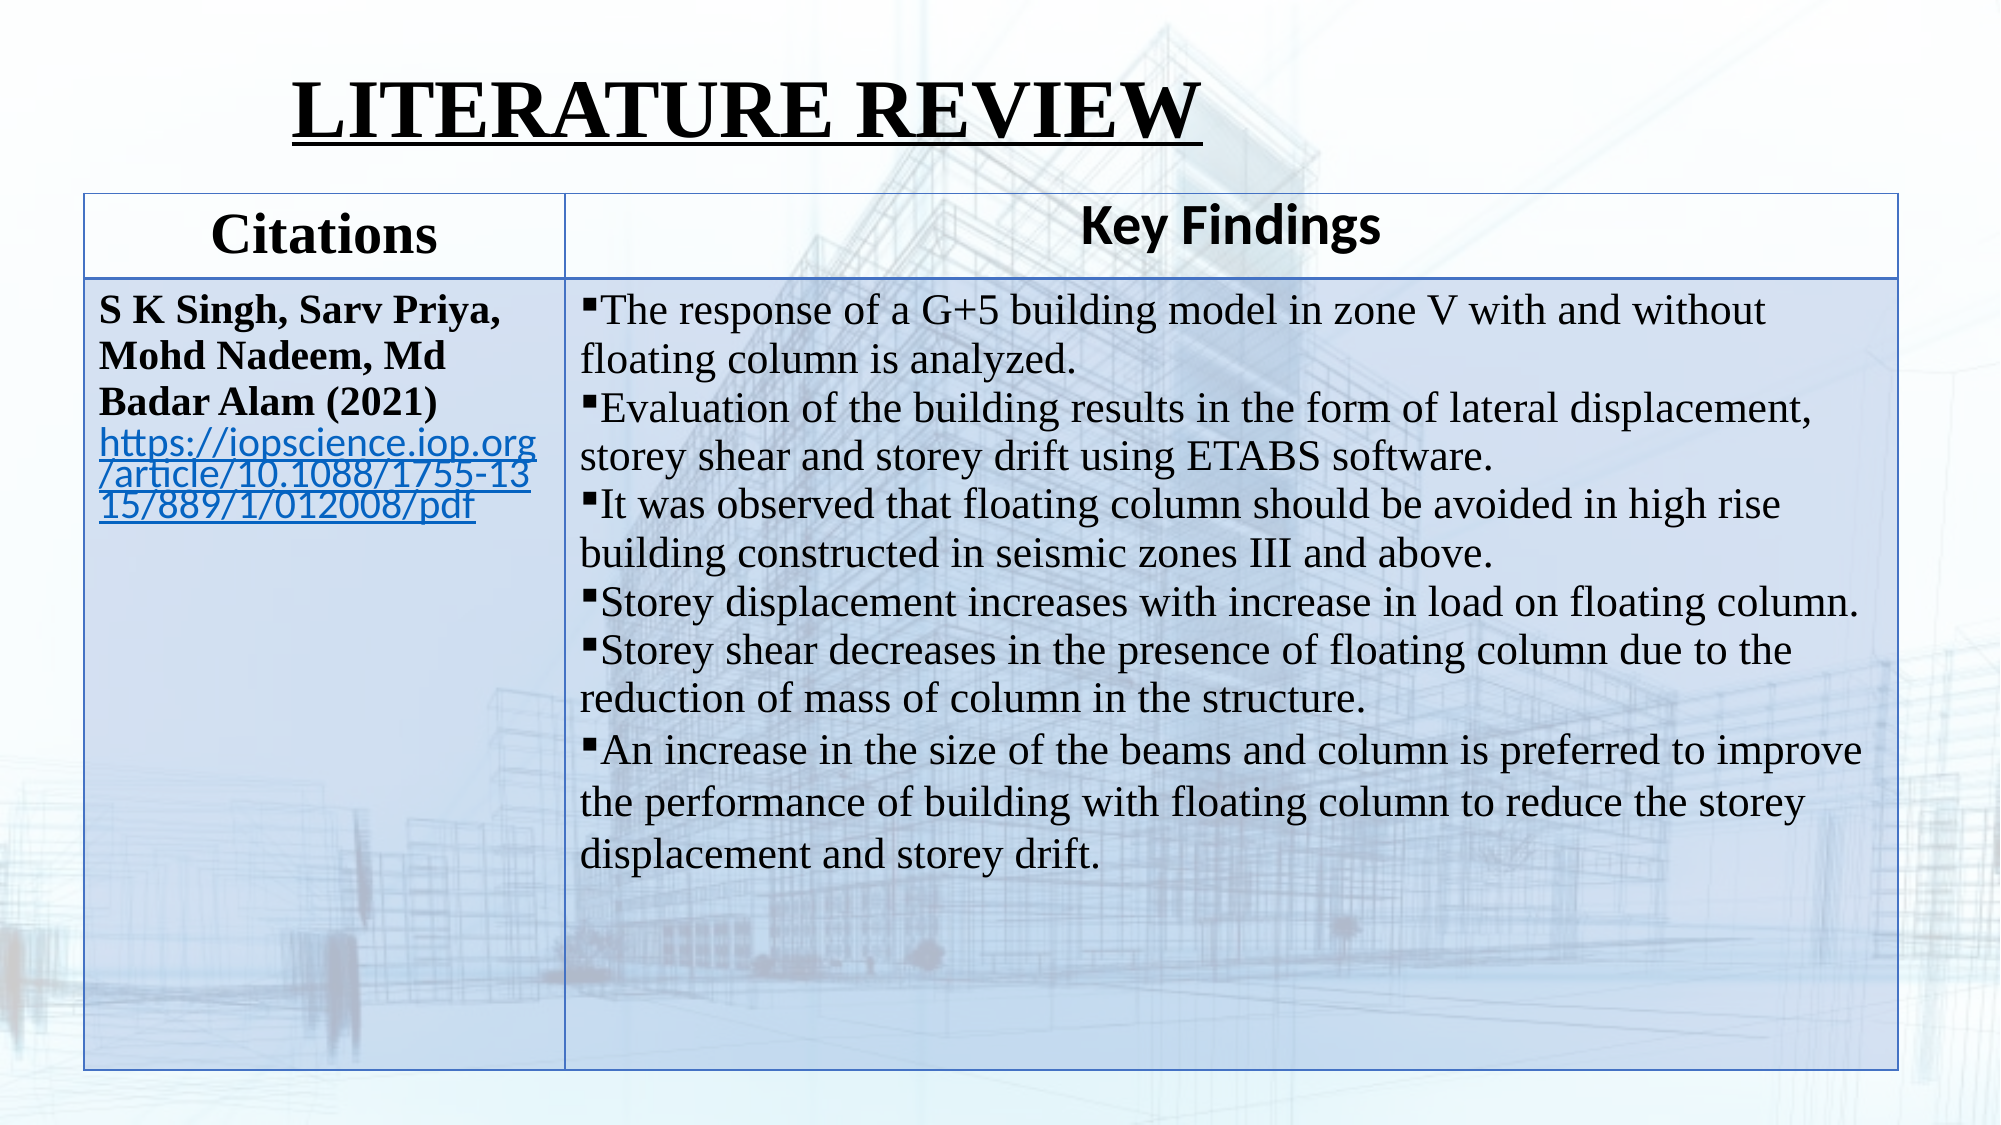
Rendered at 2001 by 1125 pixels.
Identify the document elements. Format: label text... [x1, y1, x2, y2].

table_header Key Findings [566, 194, 1897, 277]
table_cell The response of a G+5 building model in zone V with and without floating column is analyzed. Evaluation of the building results in the form of lateral displacement, storey shear and storey drift using ETABS software. It was observed that floating column should be avoided in high rise building constructed in seismic zones III and above. Storey displacement increases with increase in load on floating column. Storey shear decreases in the presence of floating column due to the reduction of mass of column in the structure. An increase in the size of the beams and column is preferred to improve the performance of building with floating column to reduce the storey displacement and storey drift. [566, 280, 1897, 1069]
table_cell S K Singh, Sarv Priya, Mohd Nadeem, Md Badar Alam (2021) https://iopscience.iop.org/article/10.1088/1755-1315/889/1/012008/pdf [85, 280, 564, 1069]
table_header Citations [85, 194, 564, 277]
text_box LITERATURE REVIEW [259, 46, 1235, 162]
